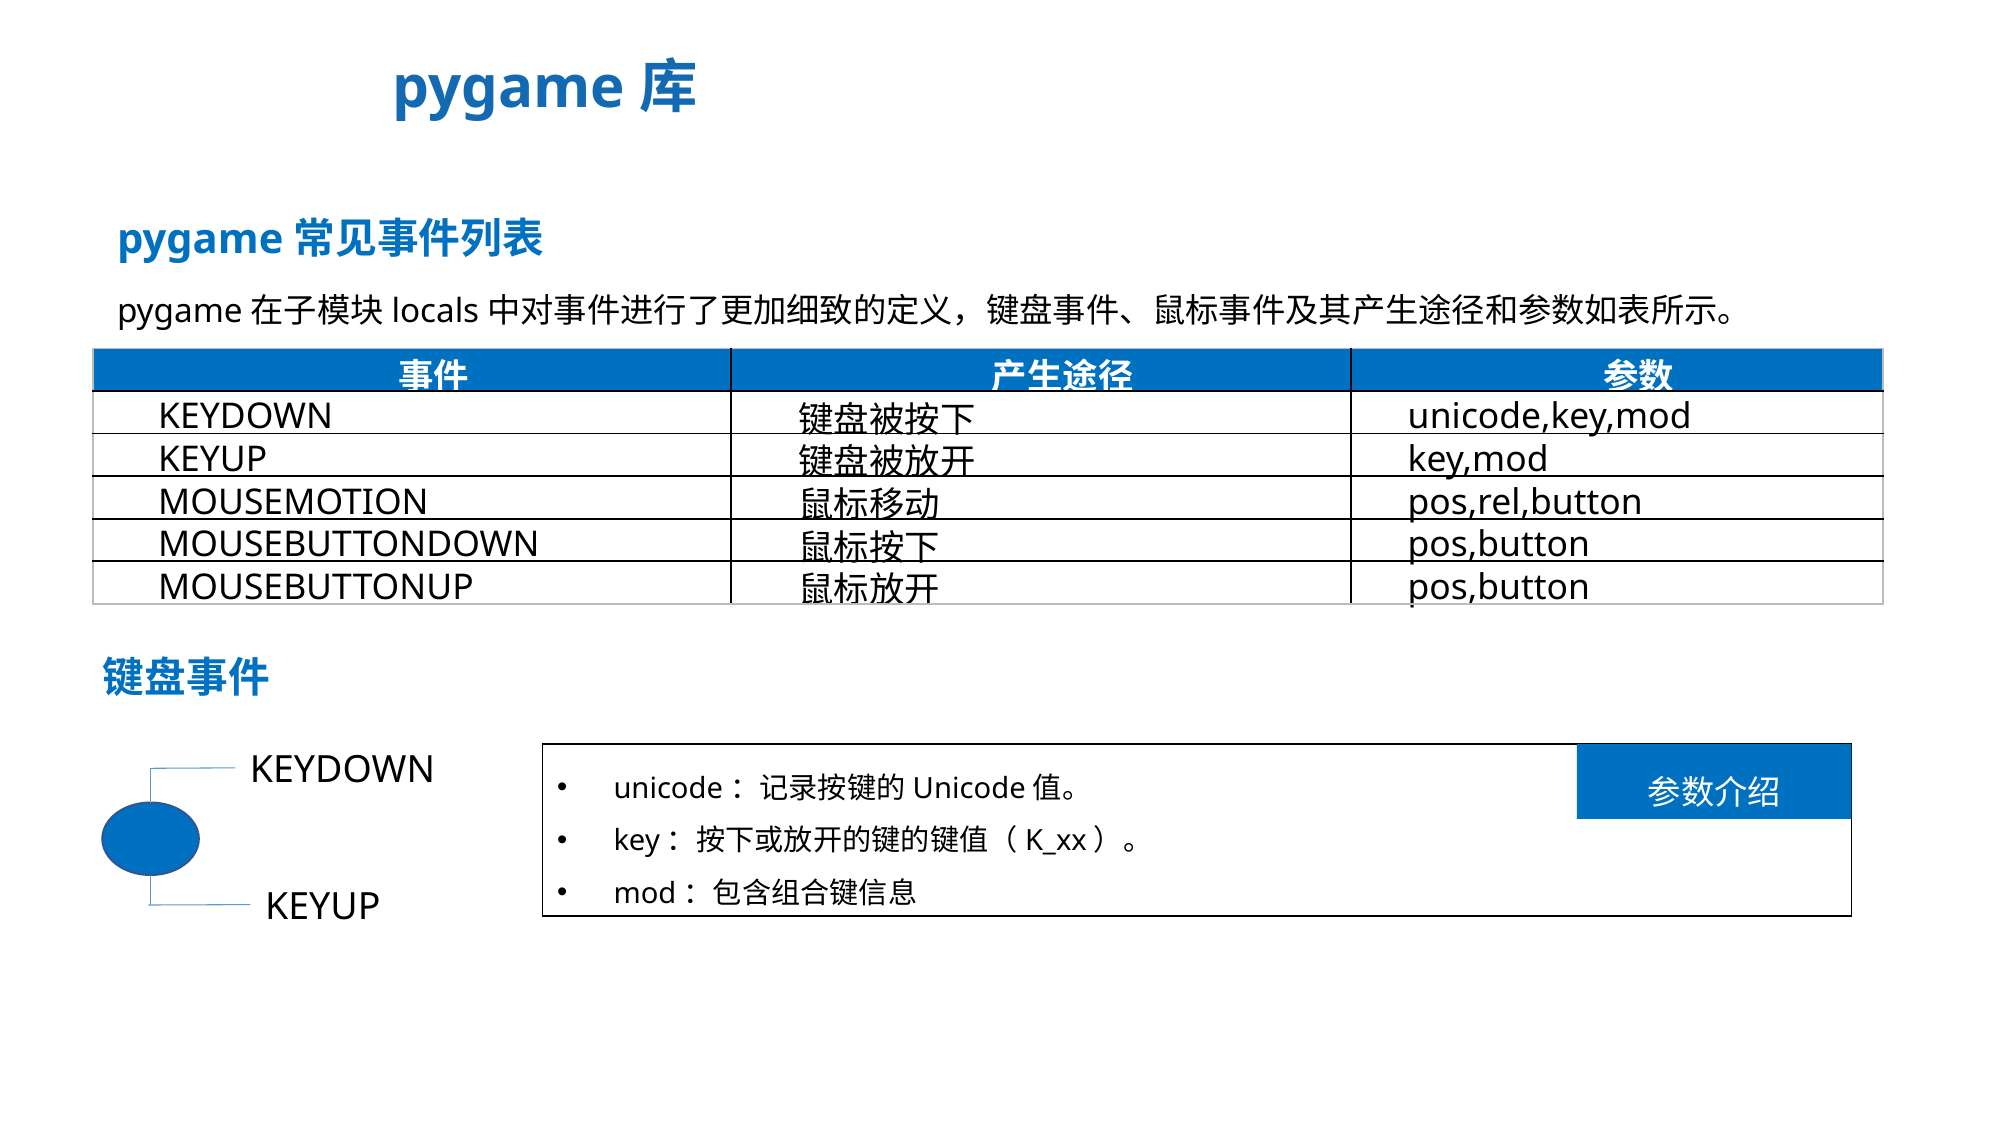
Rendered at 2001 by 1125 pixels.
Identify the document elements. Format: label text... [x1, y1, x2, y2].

table_cell MOUSEMOTION [94, 477, 730, 518]
table_cell KEYDOWN [94, 392, 730, 433]
table_cell pos,button [1352, 562, 1882, 603]
table_cell 鼠标移动 [732, 477, 1350, 518]
table_cell MOUSEBUTTONDOWN [94, 520, 730, 560]
text_box 参数介绍 [1576, 744, 1852, 819]
table_cell KEYUP [94, 434, 730, 475]
table_cell pos,button [1352, 520, 1882, 560]
table_header 参数 [1352, 349, 1882, 390]
table_cell 鼠标按下 [732, 520, 1350, 560]
table_cell 鼠标放开 [732, 562, 1350, 603]
text_box KEYUP [250, 874, 508, 935]
table_cell key,mod [1352, 434, 1882, 475]
table_cell 键盘被放开 [732, 434, 1350, 475]
table_cell MOUSEBUTTONUP [94, 562, 730, 603]
text_box 键盘事件 [88, 617, 867, 708]
table_header 产生途径 [732, 349, 1350, 390]
title pygame库 [362, 25, 1394, 153]
text_box KEYDOWN [235, 737, 543, 798]
text_box unicode：记录按键的Unicode值。 key：按下或放开的键的键值（K_xx）。 mod：包含组合键信息 [542, 744, 1852, 917]
text_box pygame在子模块locals中对事件进行了更加细致的定义，键盘事件、鼠标事件及其产生途径和参数如表所示。 [102, 261, 1879, 337]
text_box [101, 801, 200, 876]
table_cell unicode,key,mod [1352, 392, 1882, 433]
text_box pygame常见事件列表 [102, 179, 881, 261]
table_cell 键盘被按下 [732, 392, 1350, 433]
table_header 事件 [94, 349, 730, 390]
table_cell pos,rel,button [1352, 477, 1882, 518]
